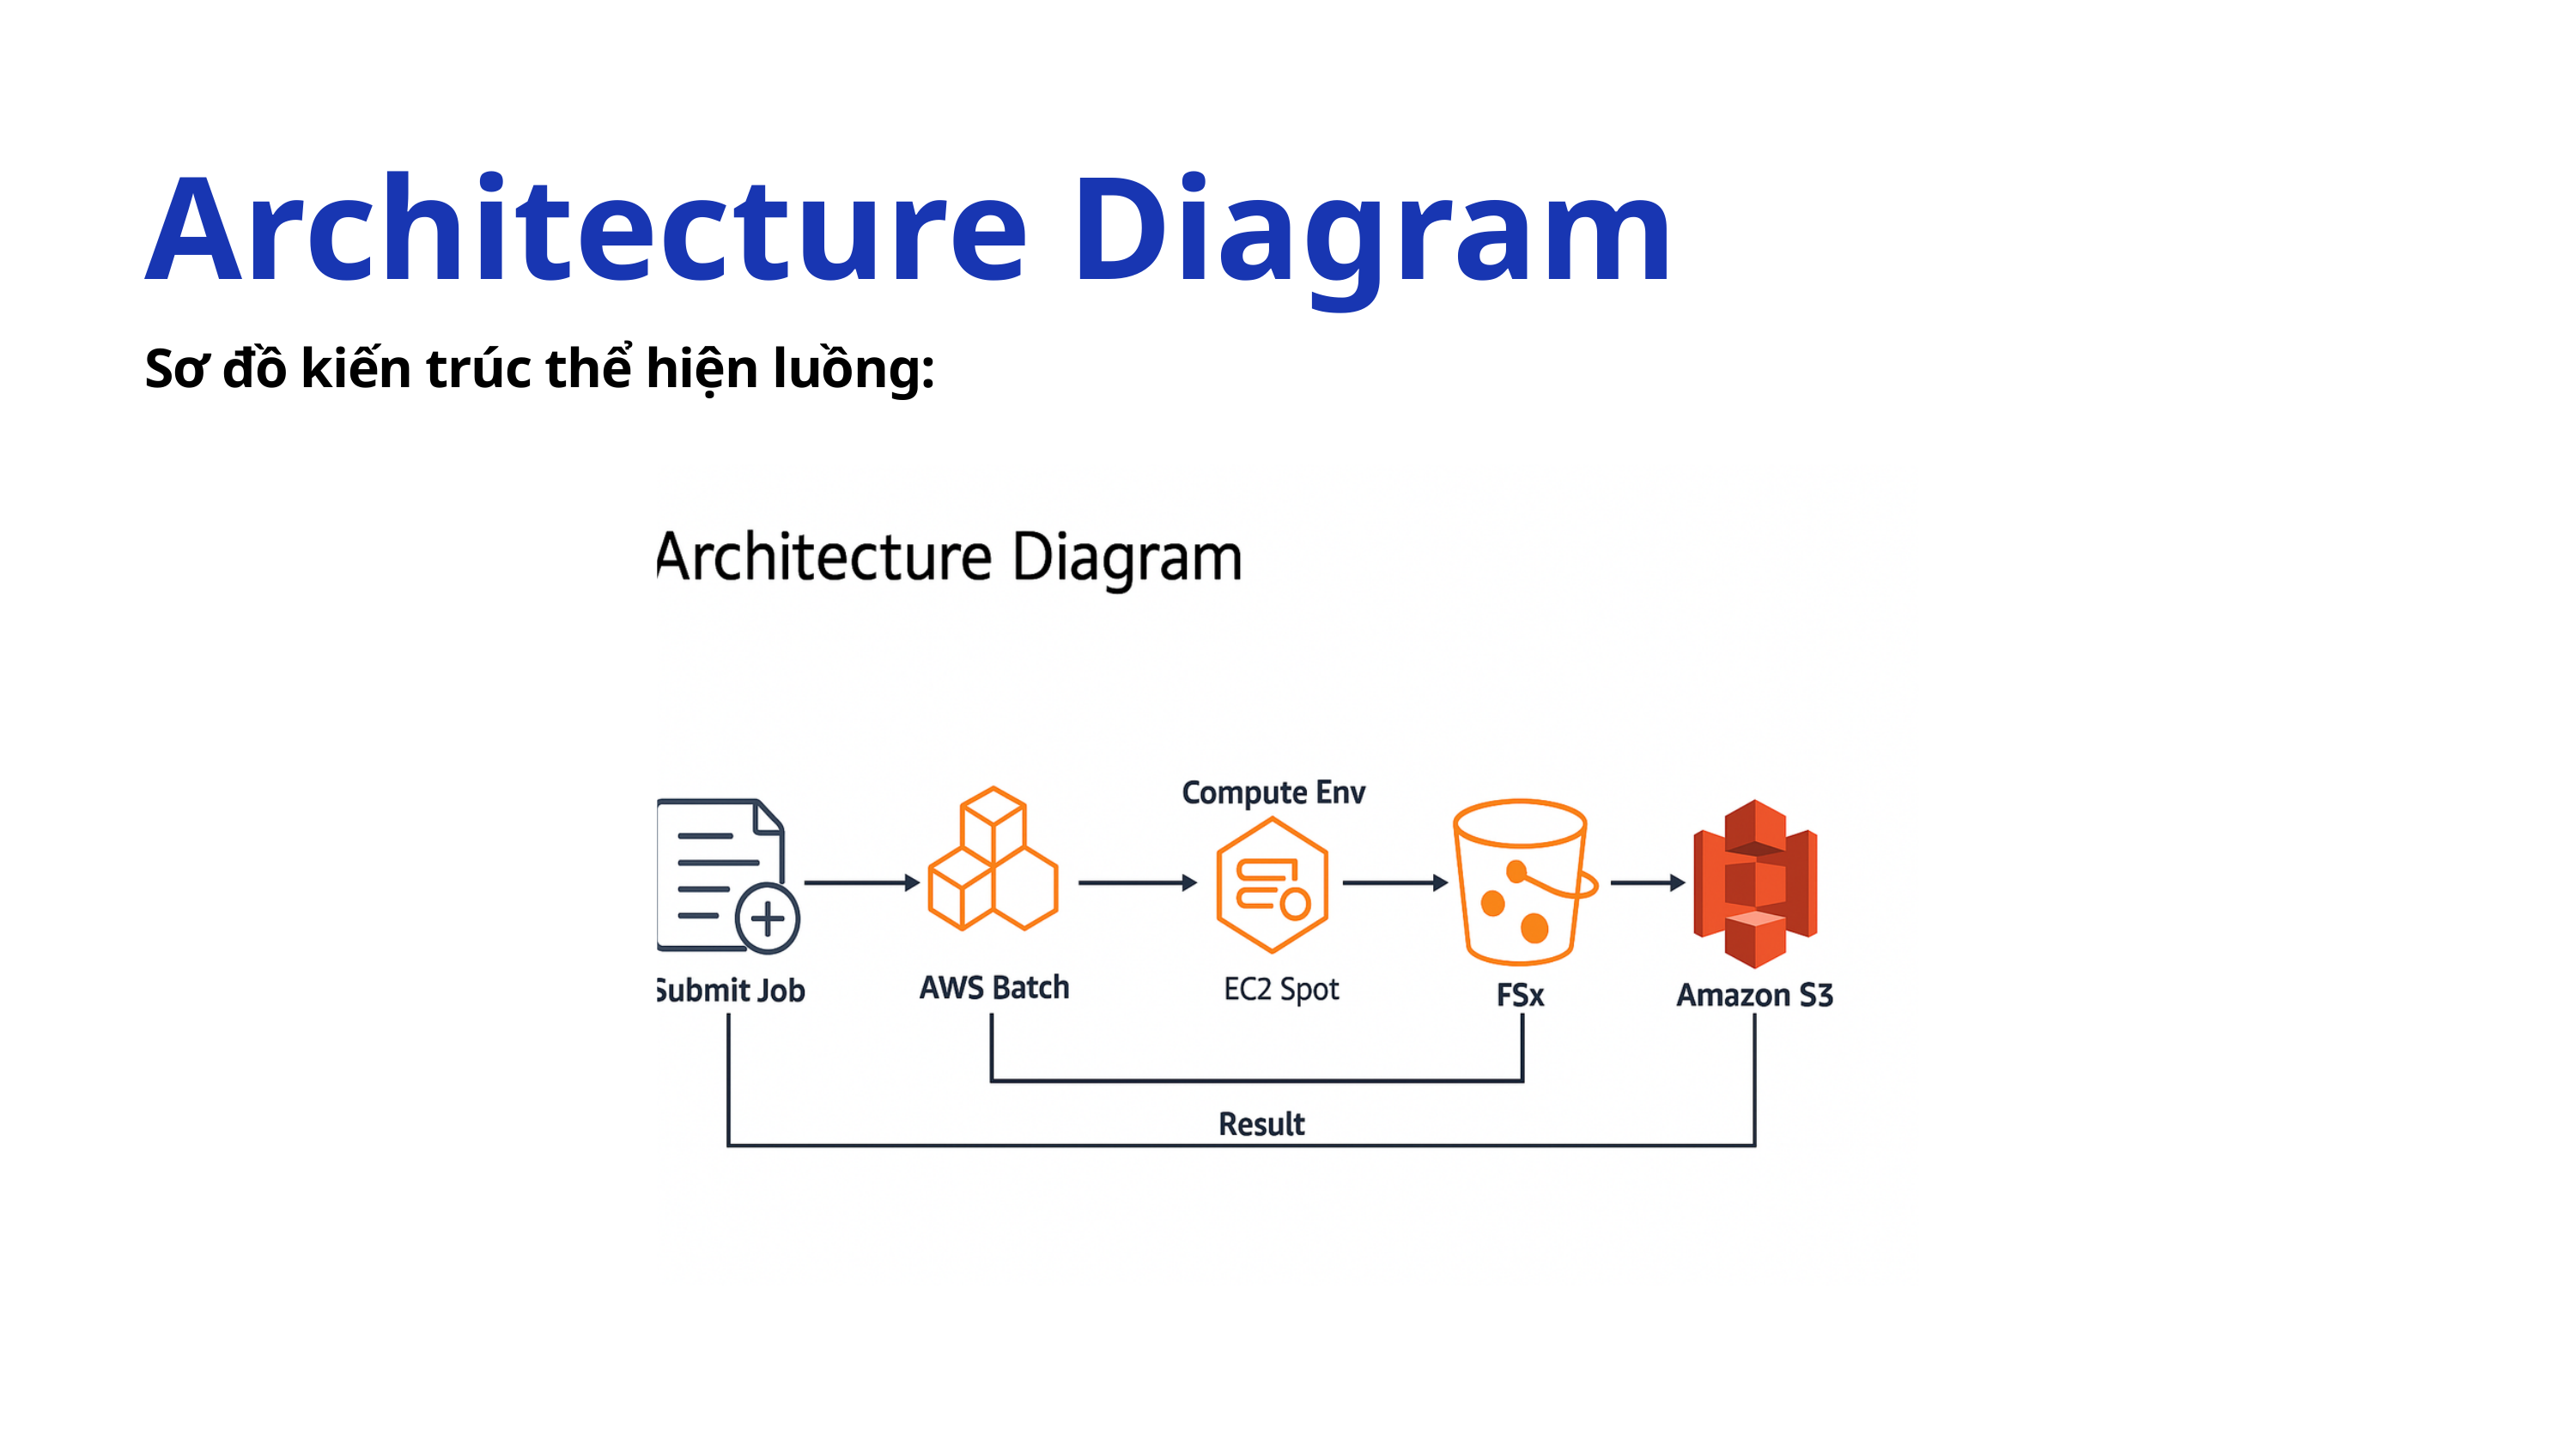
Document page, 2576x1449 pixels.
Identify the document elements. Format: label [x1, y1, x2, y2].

text_box [657, 464, 1919, 1286]
text_box [144, 144, 2080, 397]
